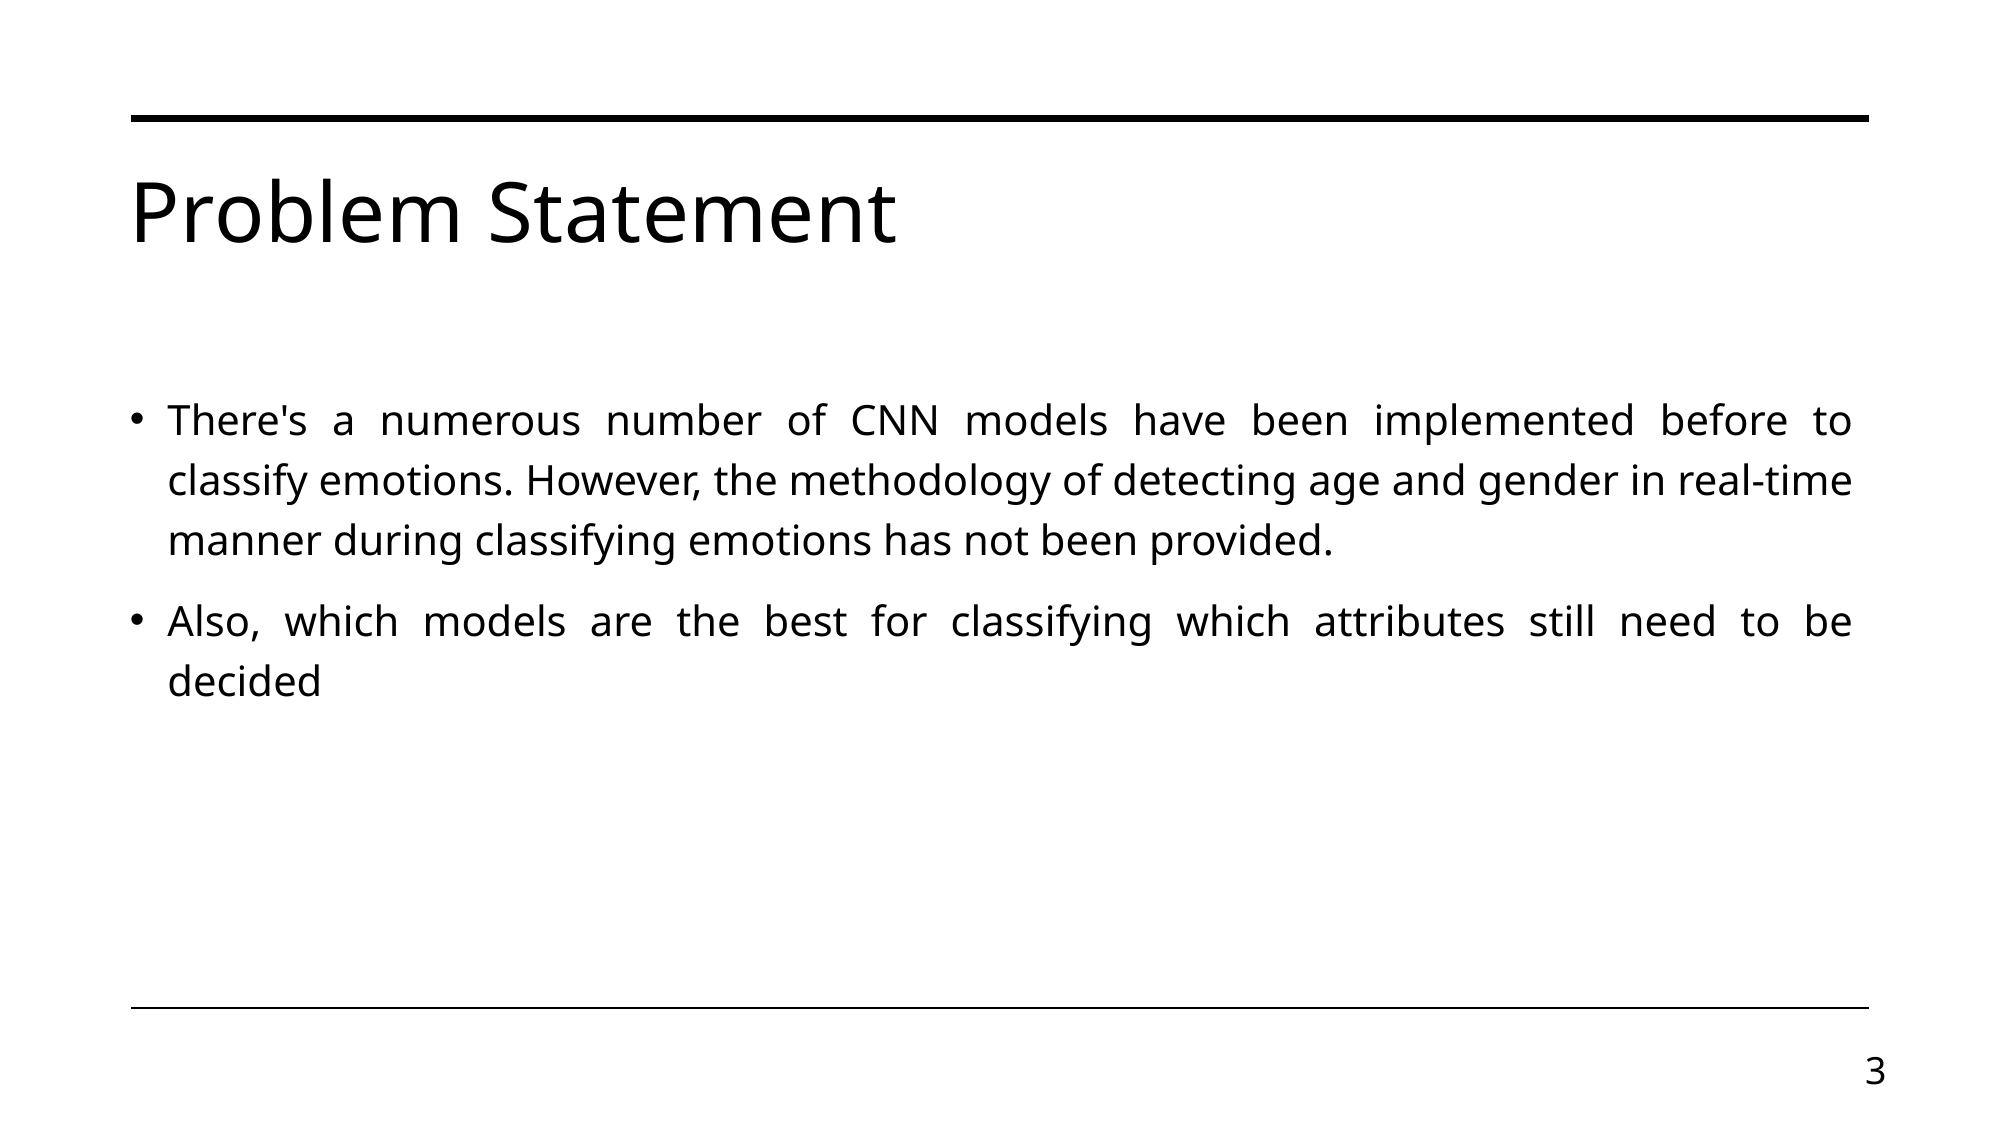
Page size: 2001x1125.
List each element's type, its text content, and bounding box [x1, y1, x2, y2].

list There's a numerous number of CNN models have been implemented before to classify emotions. However, the methodology of detecting age and gender in real-time manner during classifying emotions has not been provided. Also, which models are the best for classifying which attributes still need to be decided [114, 377, 1869, 973]
title Problem Statement [114, 151, 1869, 377]
slide_number 3 [1791, 1042, 1902, 1103]
